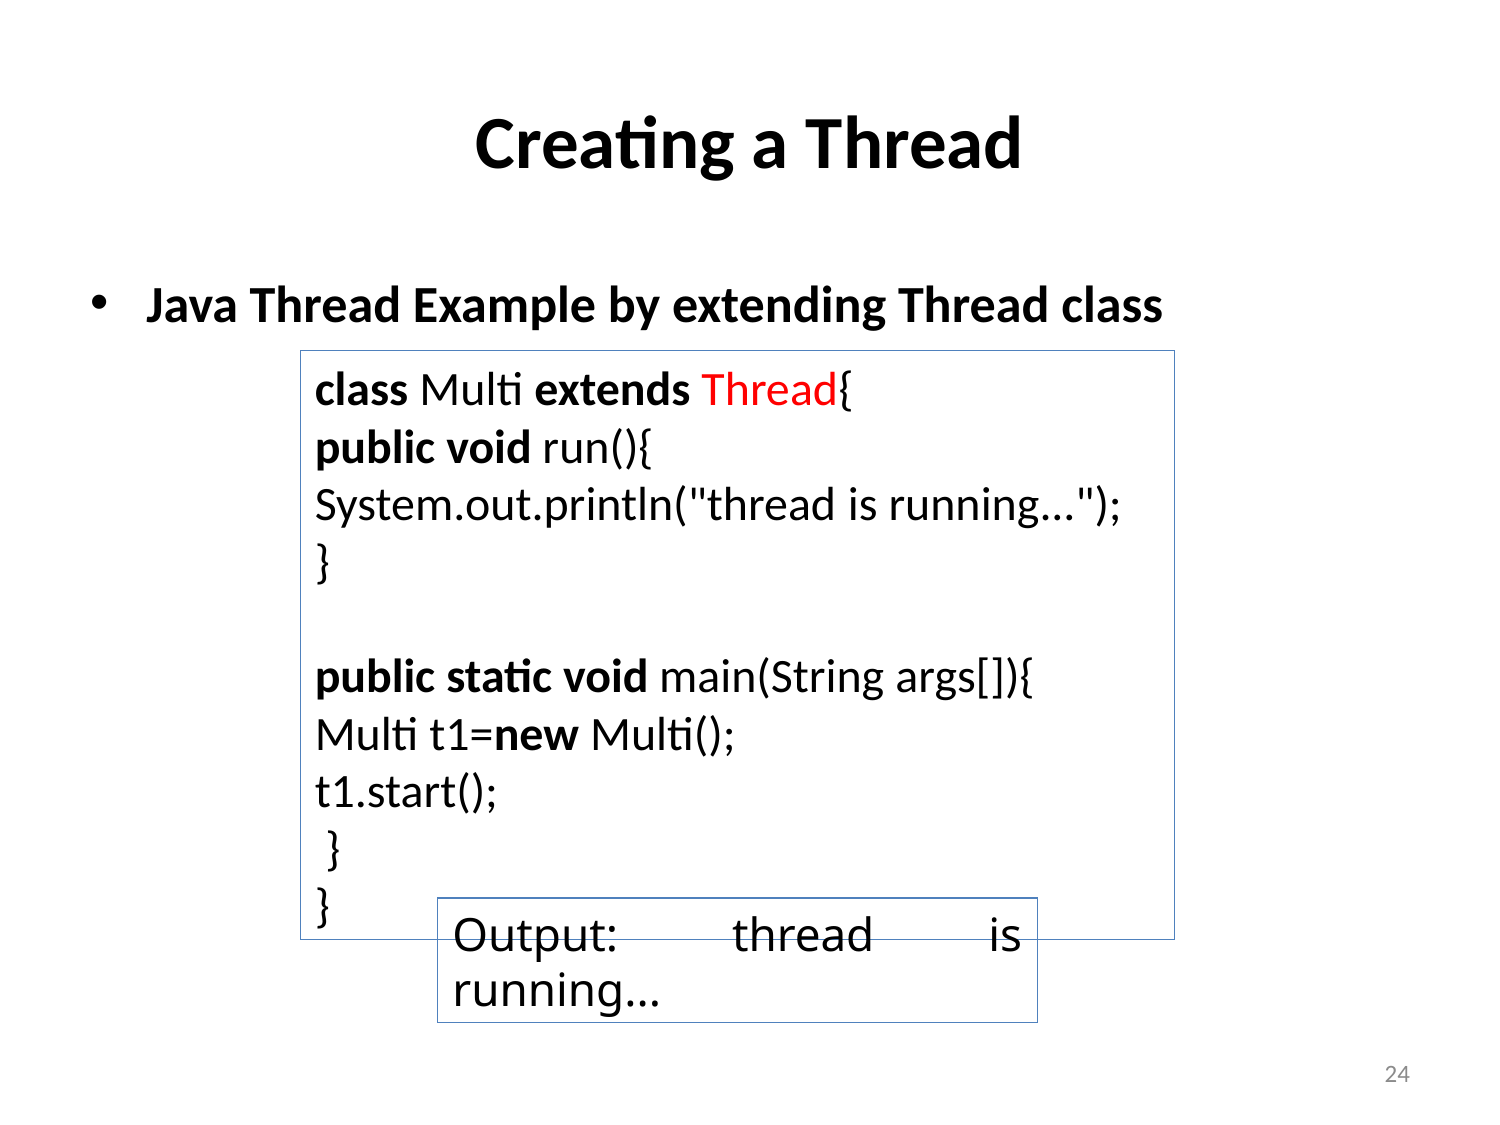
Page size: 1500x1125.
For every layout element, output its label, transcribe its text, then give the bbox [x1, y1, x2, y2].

text_box class Multi extends Thread{ public void run(){ System.out.println("thread is running..."); } public static void main(String args[]){ Multi t1=new Multi(); t1.start(); } } [300, 350, 1175, 940]
title Creating a Thread [75, 45, 1425, 233]
slide_number 24 [1074, 1042, 1425, 1103]
list Java Thread Example by extending Thread class [75, 262, 1425, 1005]
text_box Output: thread is running... [437, 897, 1038, 1023]
